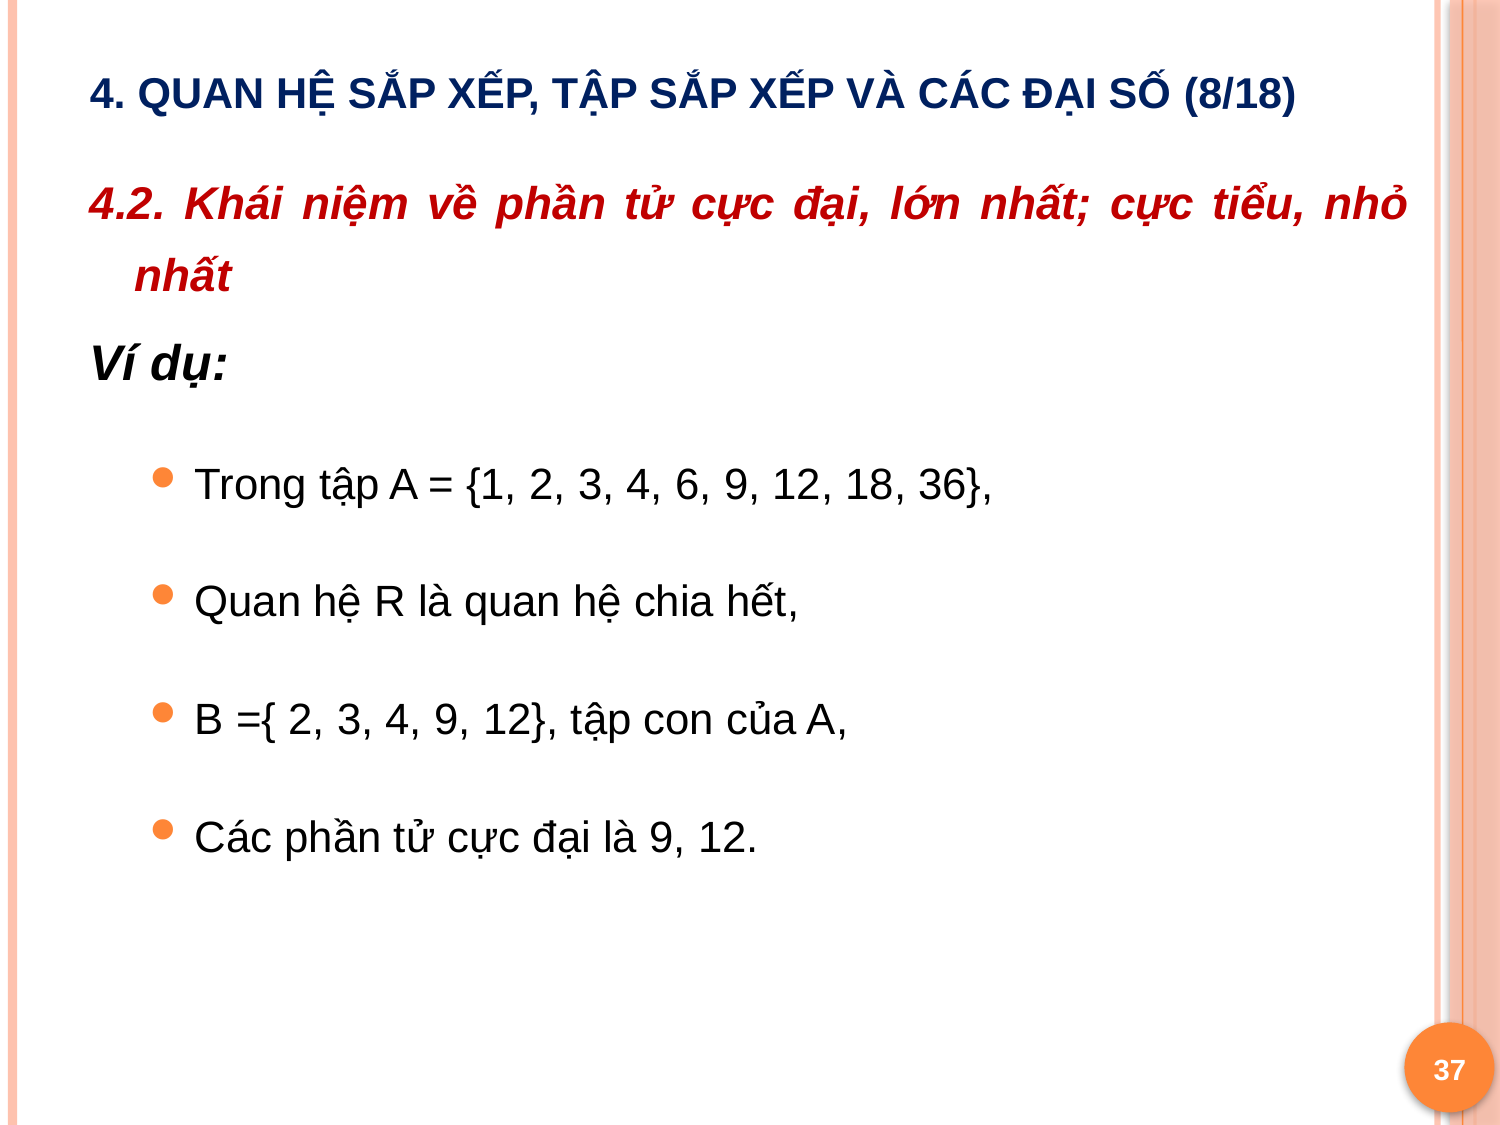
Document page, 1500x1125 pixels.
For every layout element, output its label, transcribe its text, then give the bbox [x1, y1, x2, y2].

list 4.2. Khái niệm về phần tử cực đại, lớn nhất; cực tiểu, nhỏ nhất Ví dụ: Trong tập A = {1, 2, 3, 4, 6, 9, 12, 18, 36}, Quan hệ R là quan hệ chia hết, B ={ 2, 3, 4, 9, 12}, tập con của A, Các phần tử cực đại là 9, 12. [75, 149, 1425, 1062]
title 4. Quan hệ sắp xếp, tập sắp xếp và các đại số (8/18) [75, 45, 1425, 138]
slide_number 37 [1400, 1025, 1500, 1112]
